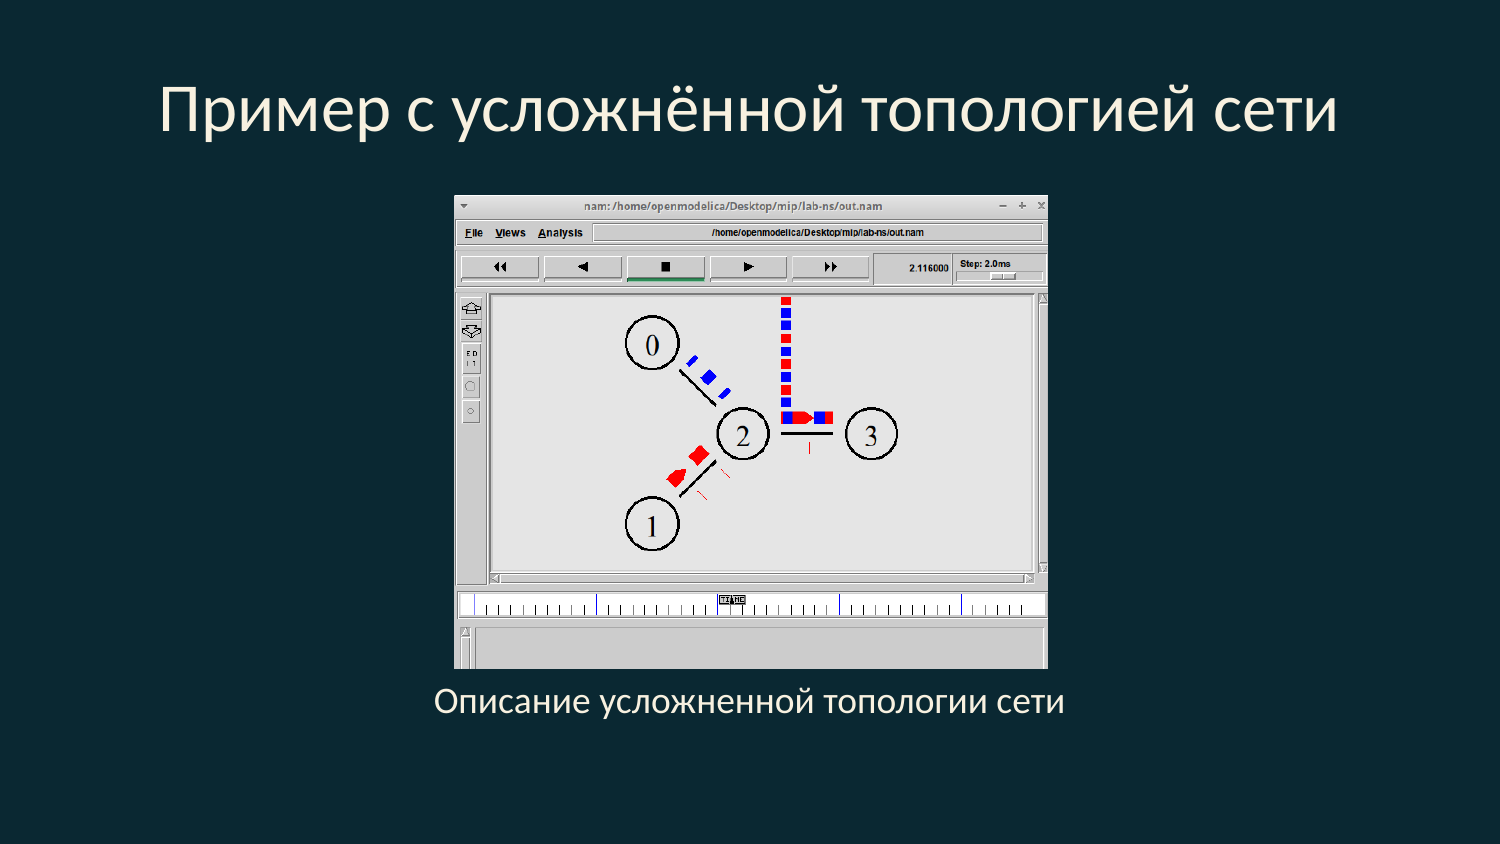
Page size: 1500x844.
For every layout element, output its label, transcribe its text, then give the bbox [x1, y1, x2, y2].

text_box Описание усложненной топологии сети [74, 668, 1425, 753]
title Пример с усложнённой топологией сети [75, 33, 1425, 175]
picture [453, 195, 1049, 669]
